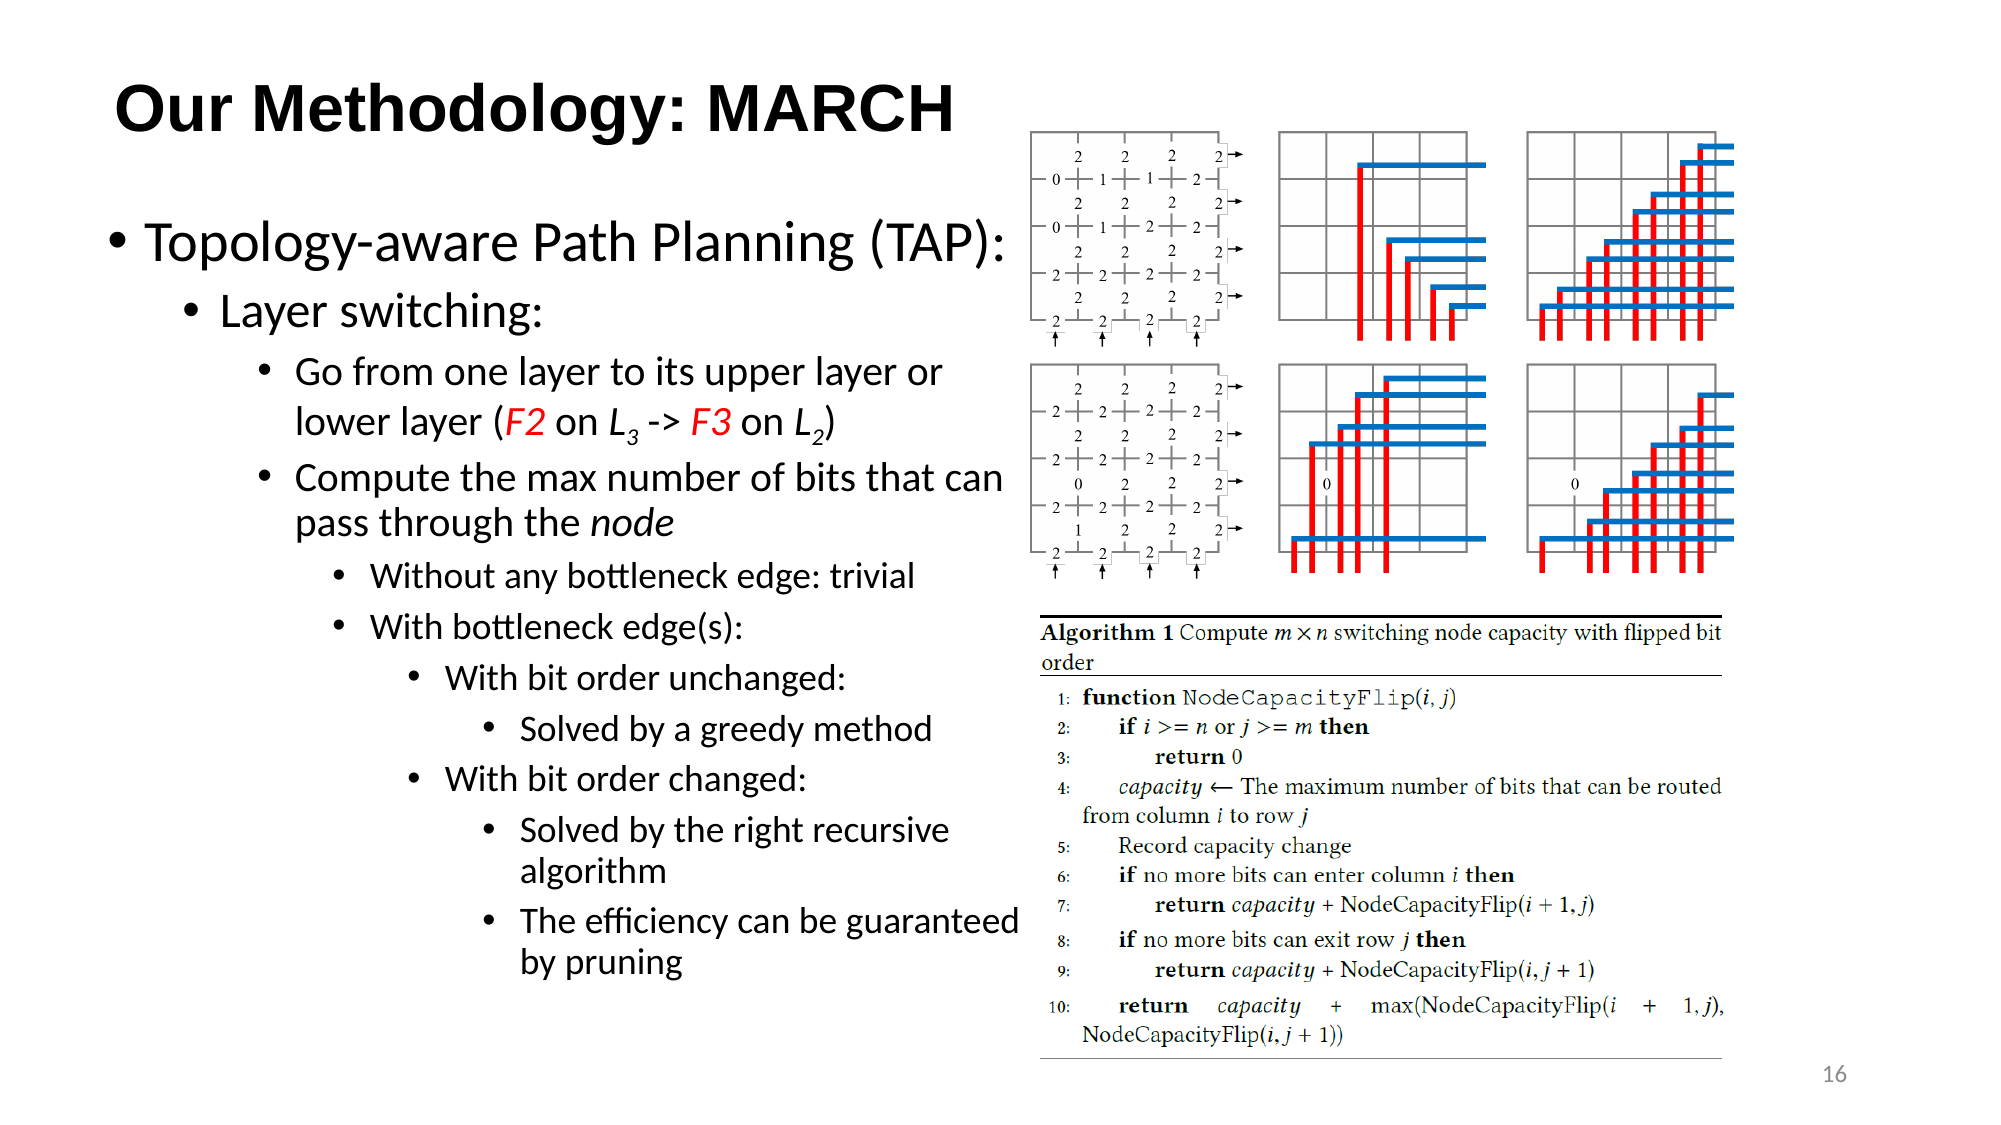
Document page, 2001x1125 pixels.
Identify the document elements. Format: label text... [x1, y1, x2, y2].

list Topology-aware Path Planning (TAP): Layer switching: Go from one layer to its upper layer or lower layer (F2 on L3 -> F3 on L2) Compute the max number of bits that can pass through the node Without any bottleneck edge: trivial With bottleneck edge(s): With bit order unchanged: Solved by a greedy method With bit order changed: Solved by the right recursive algorithm The efficiency can be guaranteed by pruning [92, 203, 1055, 1066]
text_box Our Methodology: MARCH [99, 11, 1221, 199]
slide_number 16 [1412, 1042, 1863, 1103]
picture [1030, 131, 1734, 579]
picture [1030, 605, 1727, 1066]
